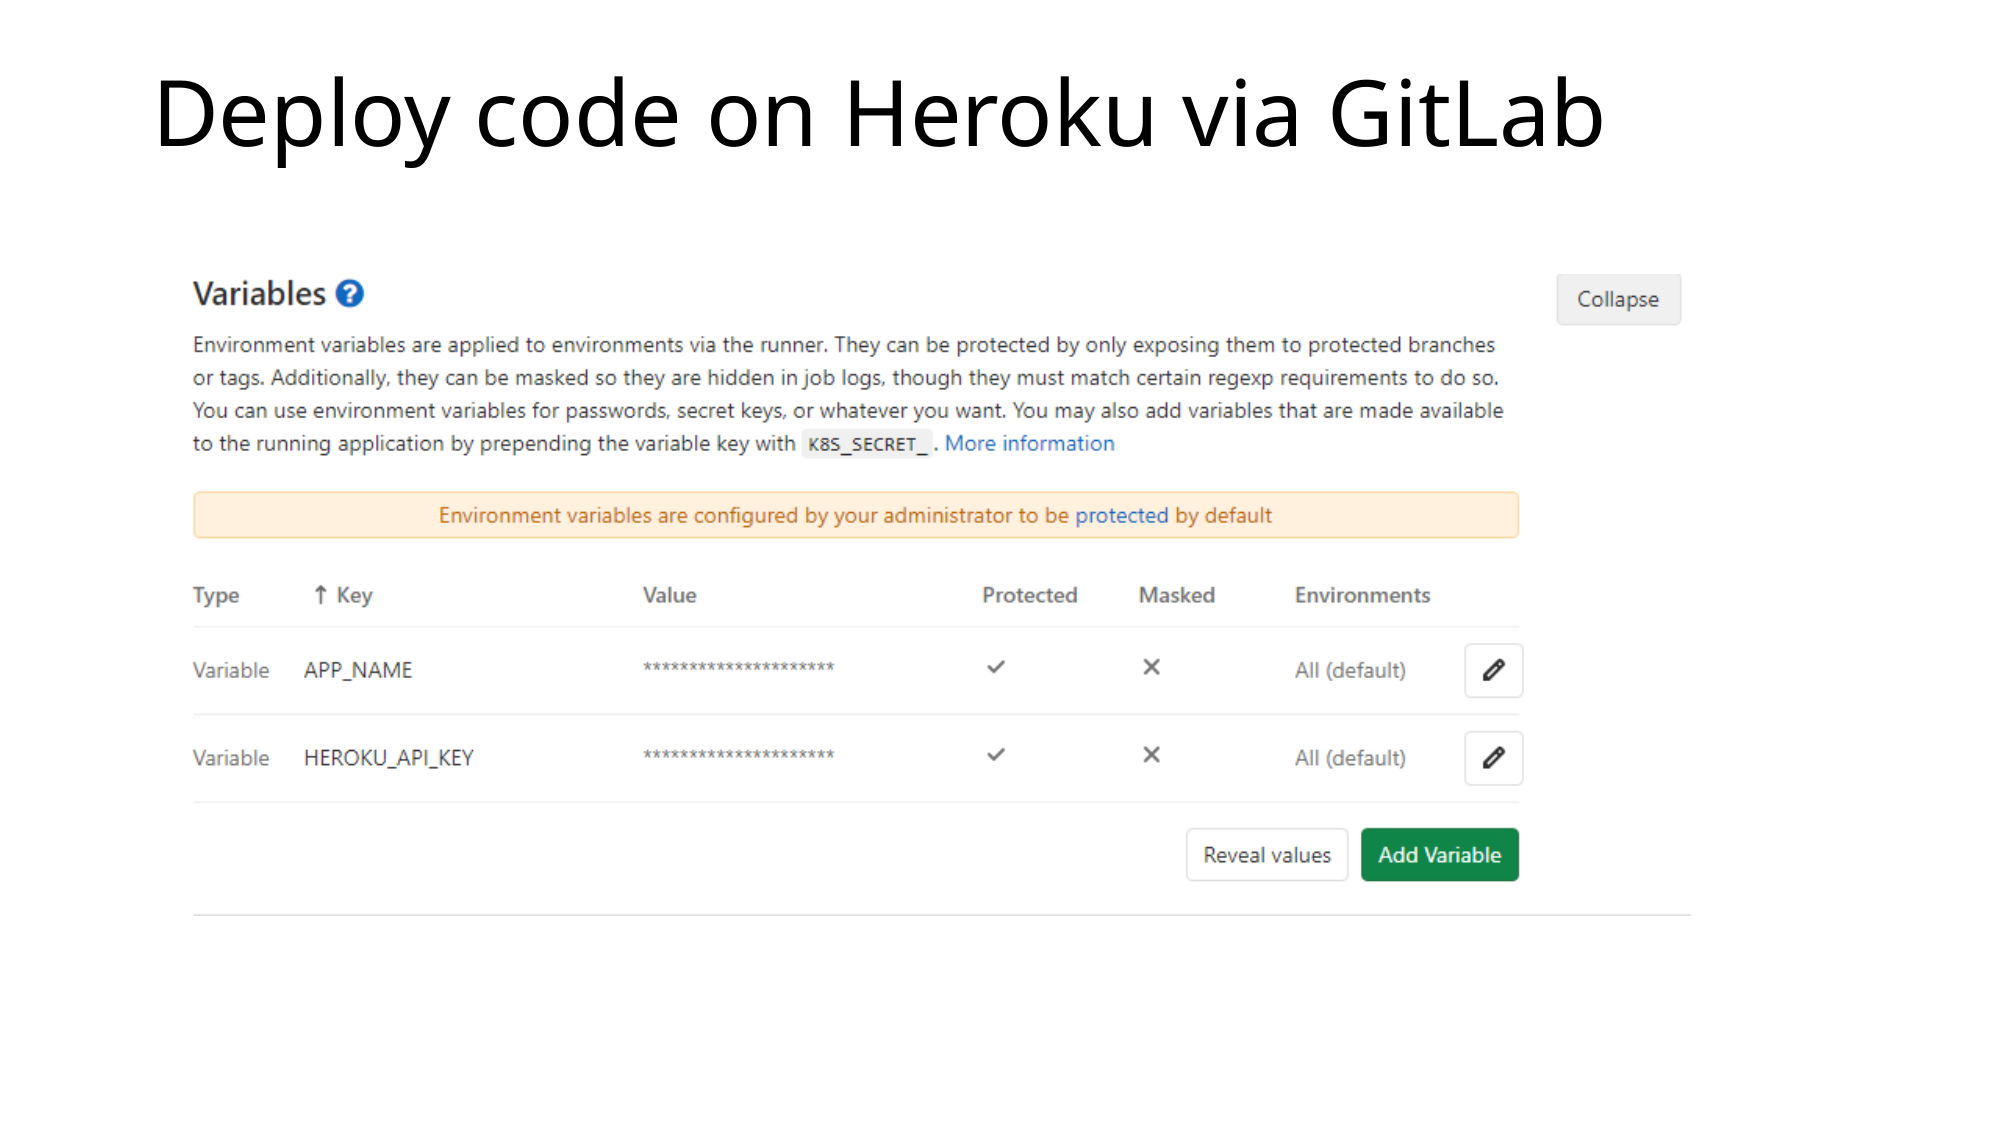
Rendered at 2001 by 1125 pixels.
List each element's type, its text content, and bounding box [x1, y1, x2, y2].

picture [175, 274, 1696, 916]
text_box Deploy code on Heroku via GitLab [137, 59, 1863, 275]
